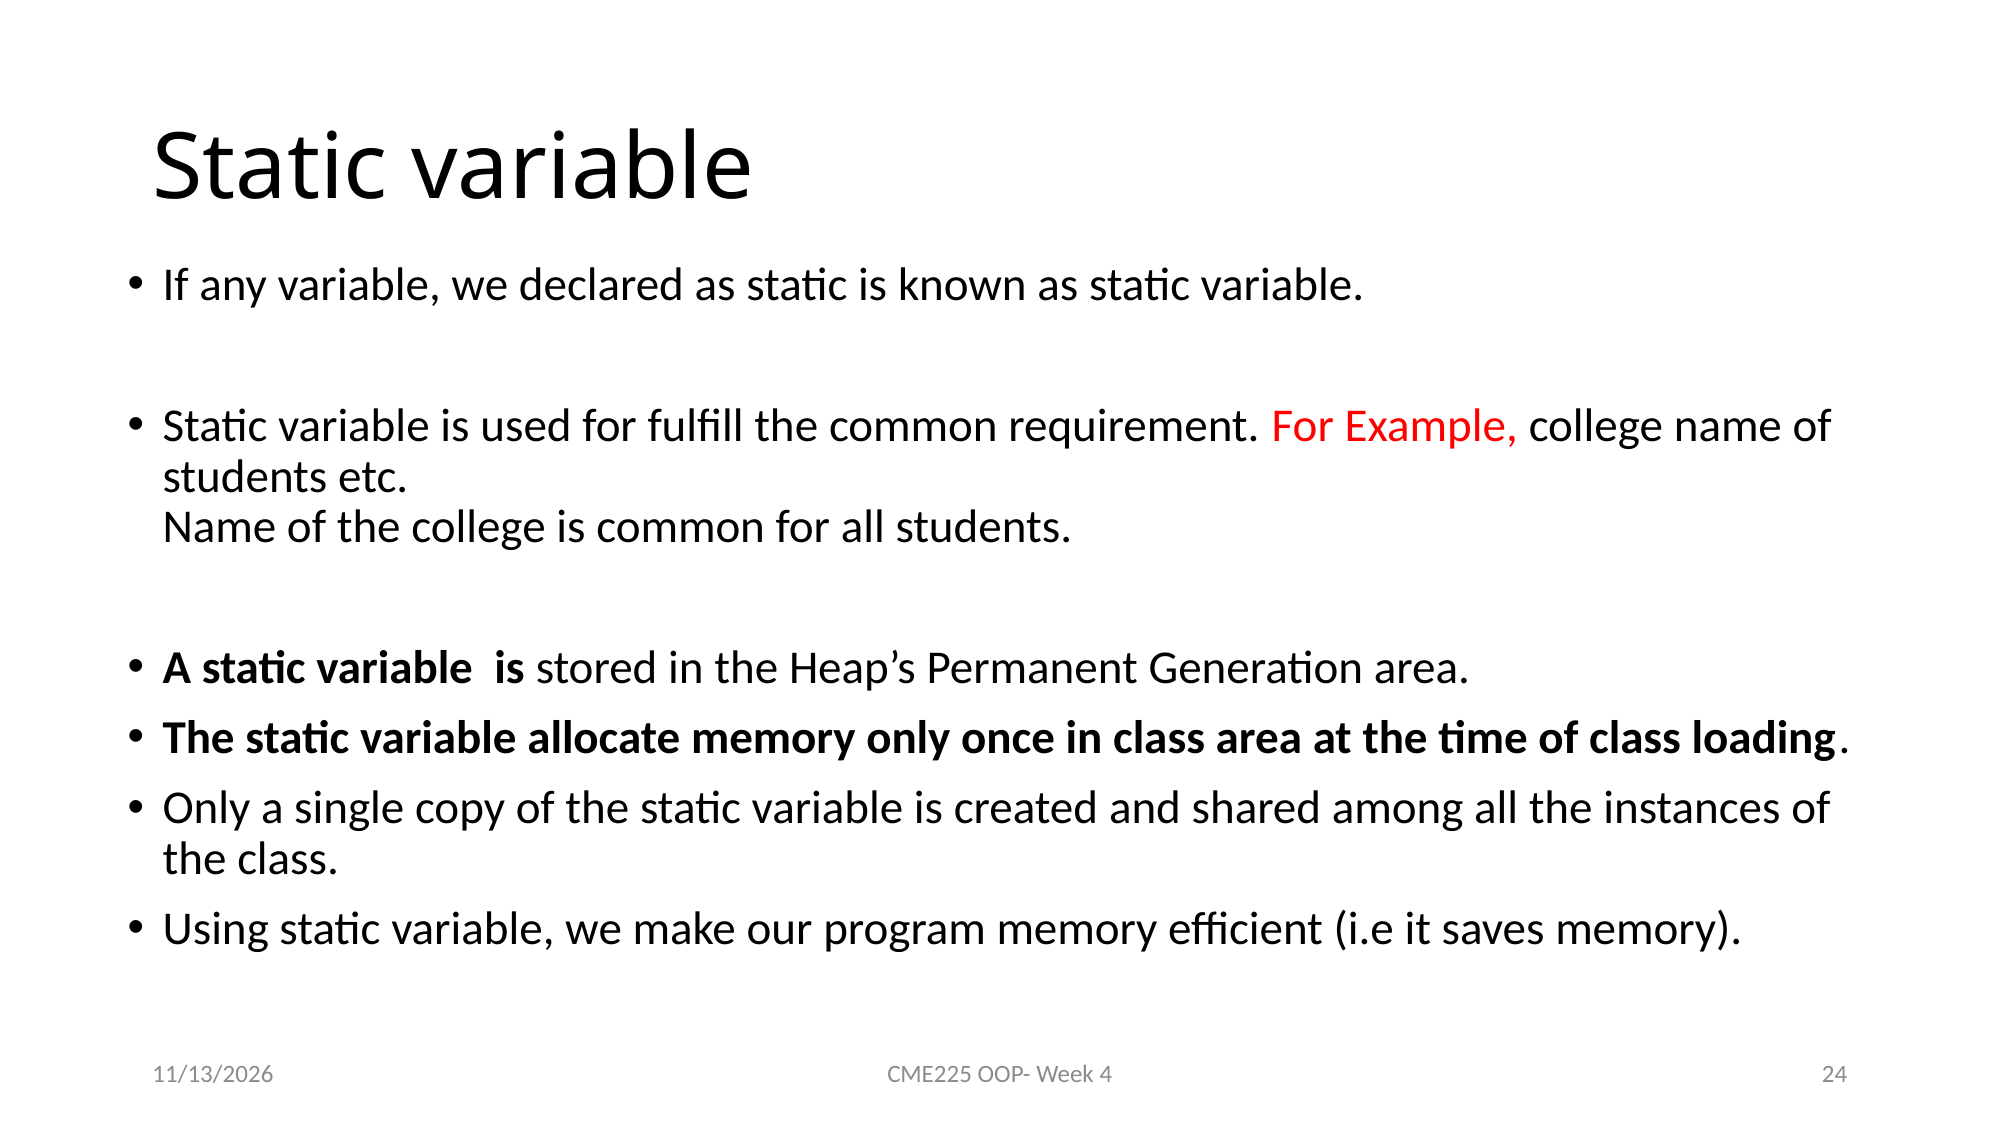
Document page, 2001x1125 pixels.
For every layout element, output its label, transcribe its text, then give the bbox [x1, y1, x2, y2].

title Static variable [137, 59, 1863, 252]
footer CME225 OOP- Week 4 [662, 1042, 1338, 1103]
slide_number 24 [1412, 1042, 1863, 1103]
list If any variable, we declared as static is known as static variable. Static variable is used for fulfill the common requirement. For Example, college name of students etc. Name of the college is common for all students. A static variable is stored in the Heap’s Permanent Generation area. The static variable allocate memory only once in class area at the time of class loading. Only a single copy of the static variable is created and shared among all the instances of the class. Using static variable, we make our program memory efficient (i.e it saves memory). [112, 252, 1873, 1013]
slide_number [137, 1042, 588, 1103]
